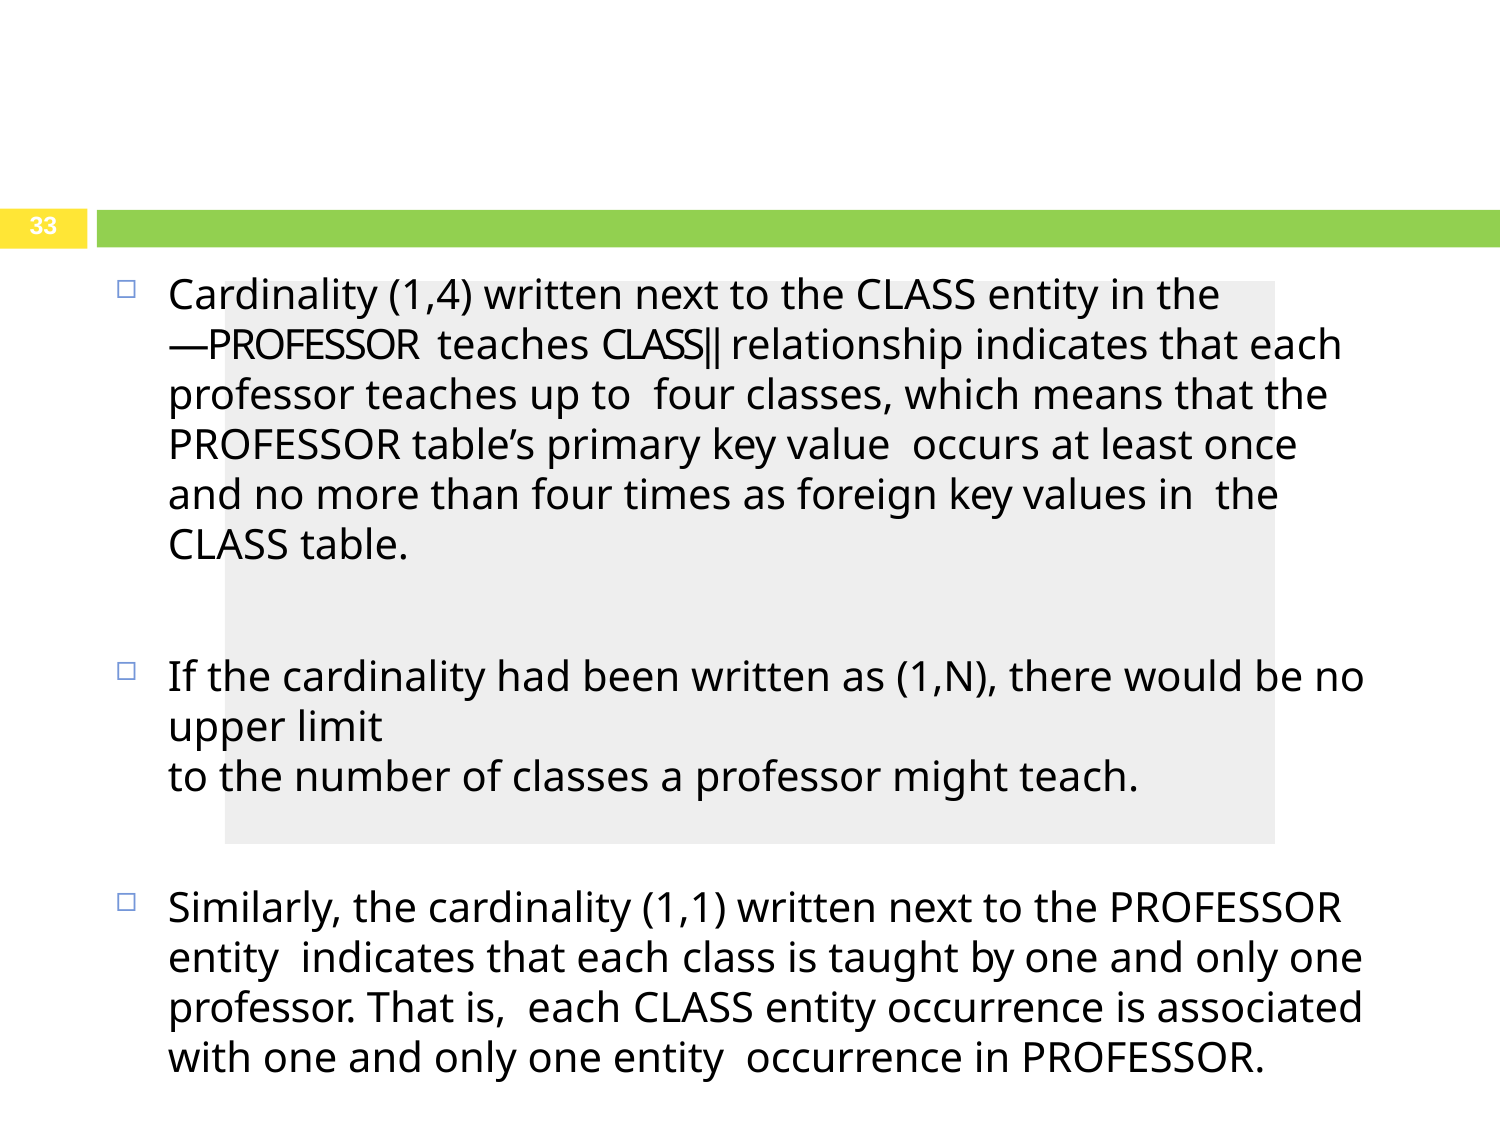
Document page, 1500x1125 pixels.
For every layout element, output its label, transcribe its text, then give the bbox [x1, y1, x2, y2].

text_box [0, 208, 88, 249]
text_box Cardinality (1,4) written next to the CLASS entity in the ―PROFESSOR teaches CLASS‖ relationship indicates that each professor teaches up to four classes, which means that the PROFESSOR table’s primary key value occurs at least once and no more than four times as foreign key values in the CLASS table. If the cardinality had been written as (1,N), there would be no upper limit to the number of classes a professor might teach. Similarly, the cardinality (1,1) written next to the PROFESSOR entity indicates that each class is taught by one and only one professor. That is, each CLASS entity occurrence is associated with one and only one entity occurrence in PROFESSOR. [113, 265, 1390, 1081]
text_box 33 [27, 207, 60, 240]
